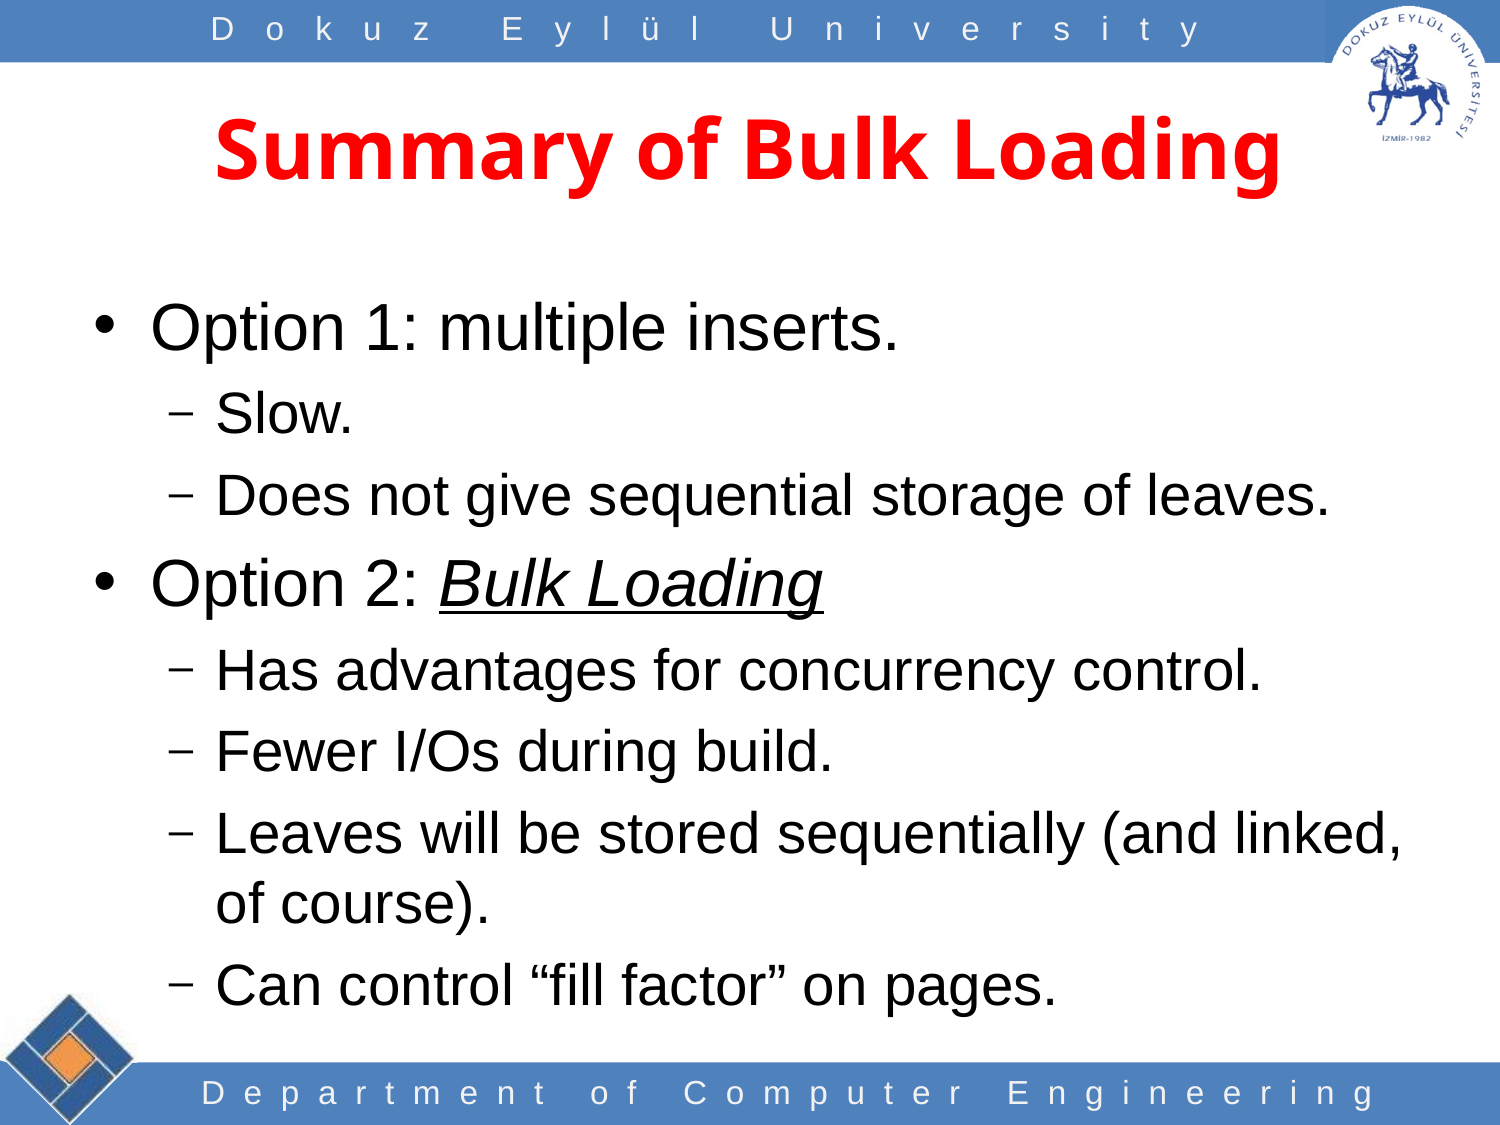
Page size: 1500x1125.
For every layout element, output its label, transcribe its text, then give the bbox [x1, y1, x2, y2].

title Summary of Bulk Loading [75, 60, 1425, 233]
list Option 1: multiple inserts. Slow. Does not give sequential storage of leaves. Option 2: Bulk Loading Has advantages for concurrency control. Fewer I/Os during build. Leaves will be stored sequentially (and linked, of course). Can control “fill factor” on pages. [78, 276, 1429, 1045]
text_box [112, 1045, 425, 1100]
text_box [512, 1045, 988, 1100]
picture [0, 993, 112, 1124]
picture [1325, 0, 1500, 150]
